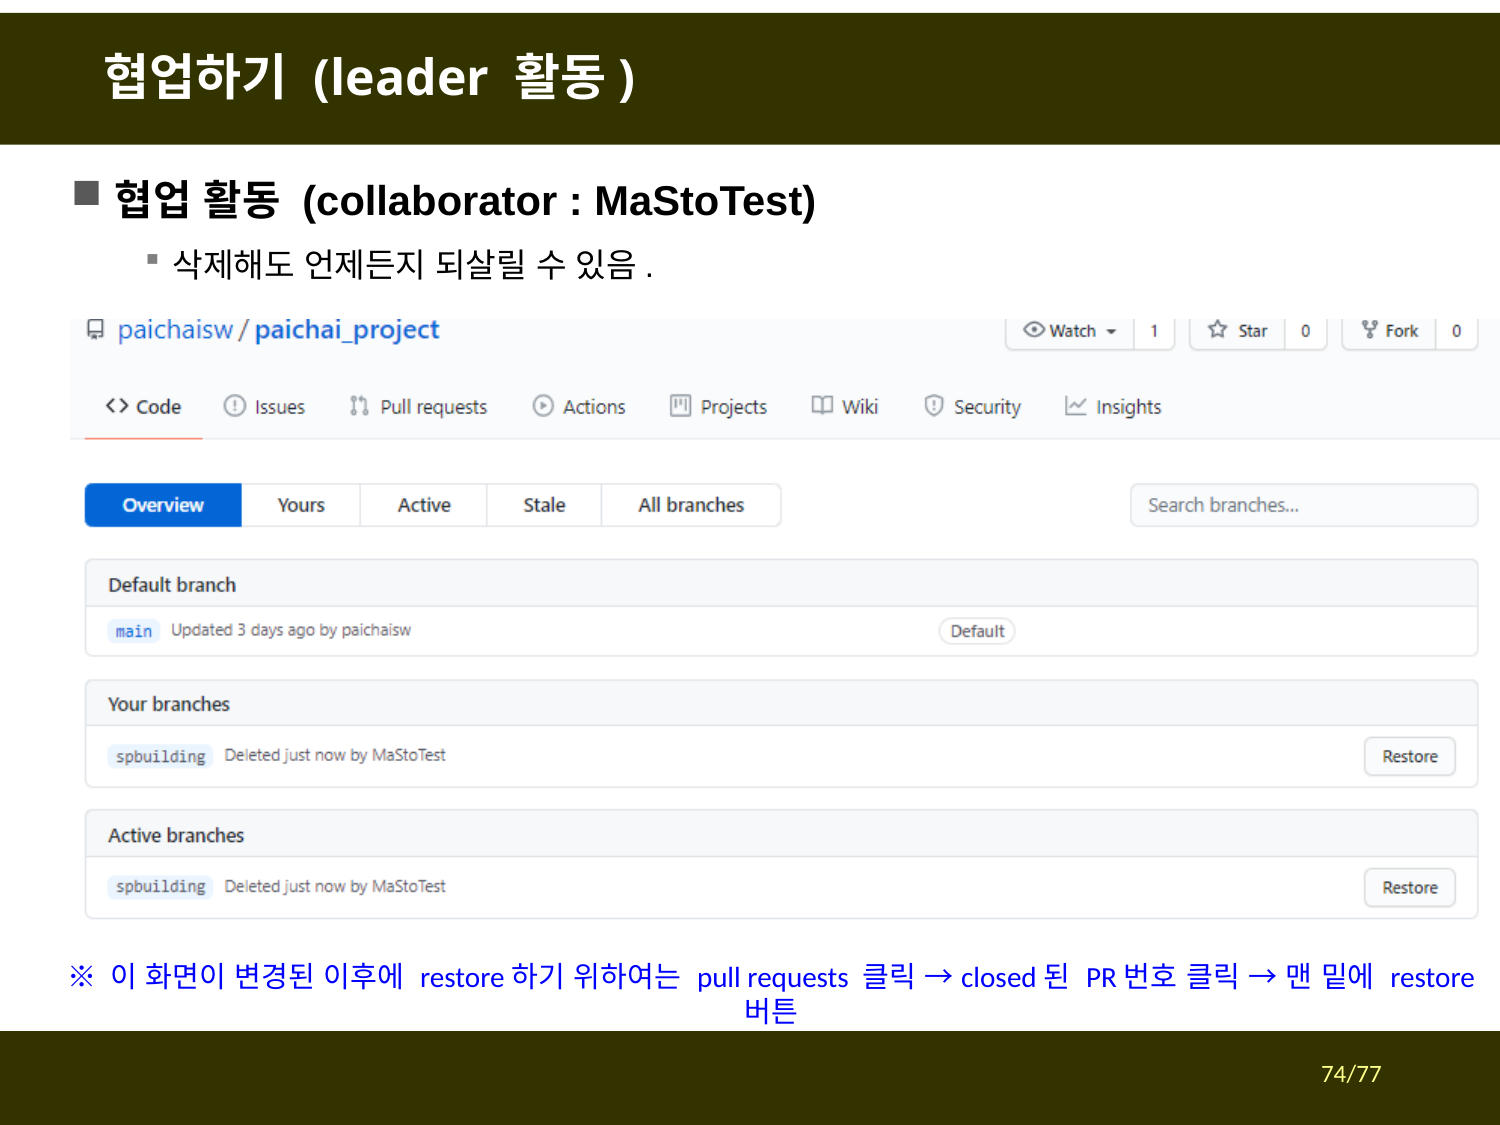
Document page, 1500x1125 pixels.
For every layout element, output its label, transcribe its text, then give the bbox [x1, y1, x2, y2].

slide_number 74/77 [1059, 1042, 1397, 1103]
text_box ※ 이 화면이 변경된 이후에 restore하기 위하여는 pull requests 클릭 →closed된 PR번호 클릭 → 맨 밑에 restore 버튼 [50, 950, 1492, 1036]
text_box 협업 활동 (collaborator : MaStoTest) 삭제해도 언제든지 되살릴 수 있음. [56, 141, 1474, 320]
picture [70, 319, 1500, 930]
title 협업하기 (leader 활동) [88, 31, 1441, 126]
